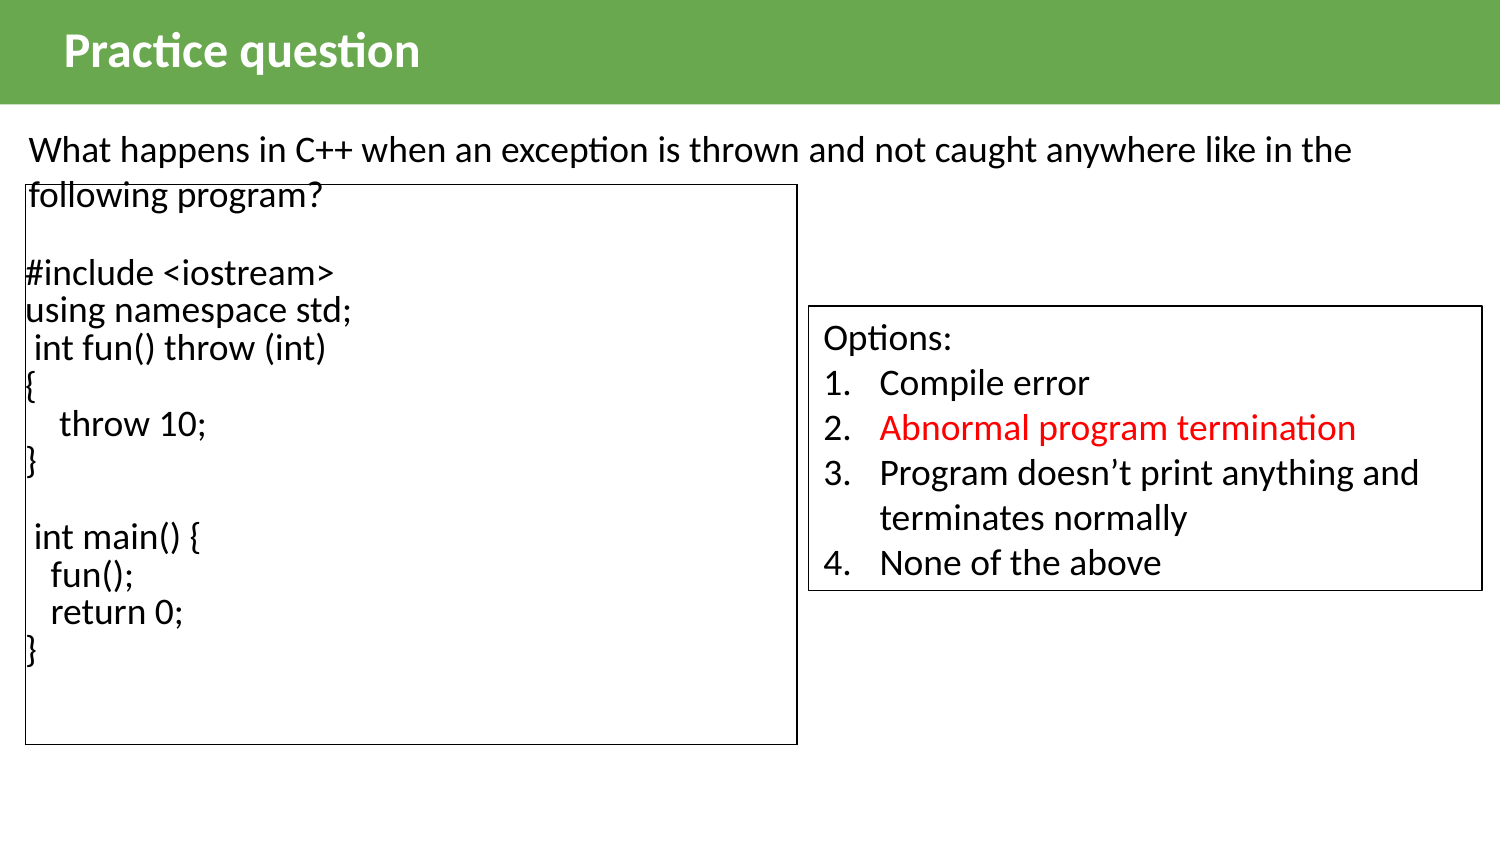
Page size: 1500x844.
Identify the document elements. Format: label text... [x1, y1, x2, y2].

table_header #include <iostream> using namespace std; int fun() throw (int) { throw 10; } int main() { fun(); return 0; } [26, 185, 796, 744]
text_box Practice question [63, 15, 1203, 80]
text_box What happens in C++ when an exception is thrown and not caught anywhere like in the following program? [13, 110, 1483, 829]
text_box Options: Compile error Abnormal program termination Program doesn’t print anything and terminates normally None of the above [808, 305, 1483, 591]
